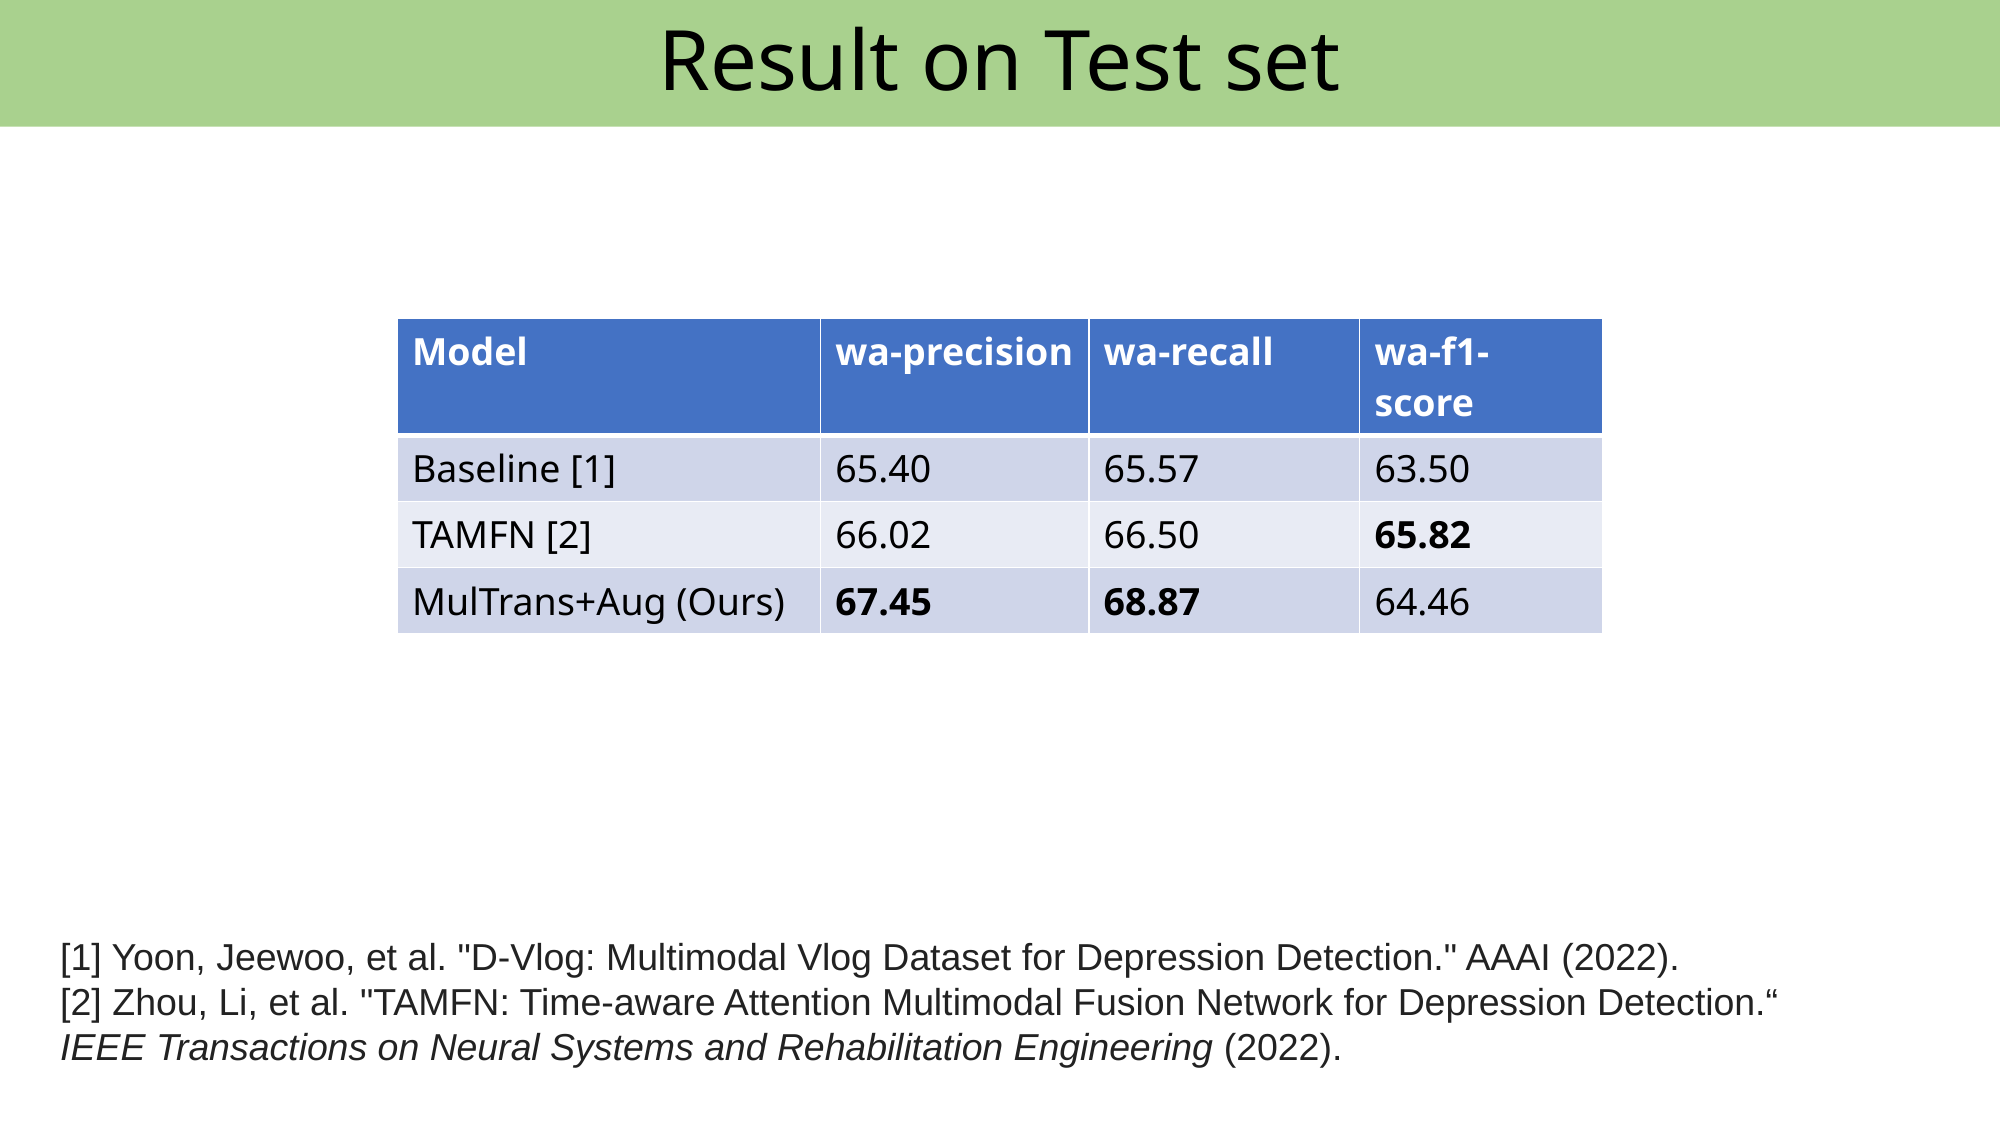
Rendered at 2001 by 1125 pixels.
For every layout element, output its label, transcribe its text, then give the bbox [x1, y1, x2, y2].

text_box [1] Yoon, Jeewoo, et al. "D-Vlog: Multimodal Vlog Dataset for Depression Detection." AAAI (2022). [2] Zhou, Li, et al. "TAMFN: Time-aware Attention Multimodal Fusion Network for Depression Detection.“ IEEE Transactions on Neural Systems and Rehabilitation Engineering (2022). [45, 925, 1863, 1076]
table_cell 67.45 [821, 568, 1088, 633]
table_cell 68.87 [1090, 568, 1359, 633]
table_cell 65.57 [1090, 438, 1359, 501]
table_cell 66.02 [821, 502, 1088, 567]
table_header wa-precision [821, 319, 1088, 433]
table_header wa-recall [1090, 319, 1359, 433]
table_cell 65.82 [1360, 502, 1602, 567]
text_box Result on Test set [0, 0, 2000, 127]
table_cell MulTrans+Aug (Ours) [398, 568, 820, 633]
table_cell 66.50 [1090, 502, 1359, 567]
table_cell 64.46 [1360, 568, 1602, 633]
table_header wa-f1-score [1360, 319, 1602, 433]
table_cell 63.50 [1360, 438, 1602, 501]
table_cell TAMFN [2] [398, 502, 820, 567]
table_cell Baseline [1] [398, 438, 820, 501]
table_cell 65.40 [821, 438, 1088, 501]
table_header Model [398, 319, 820, 433]
